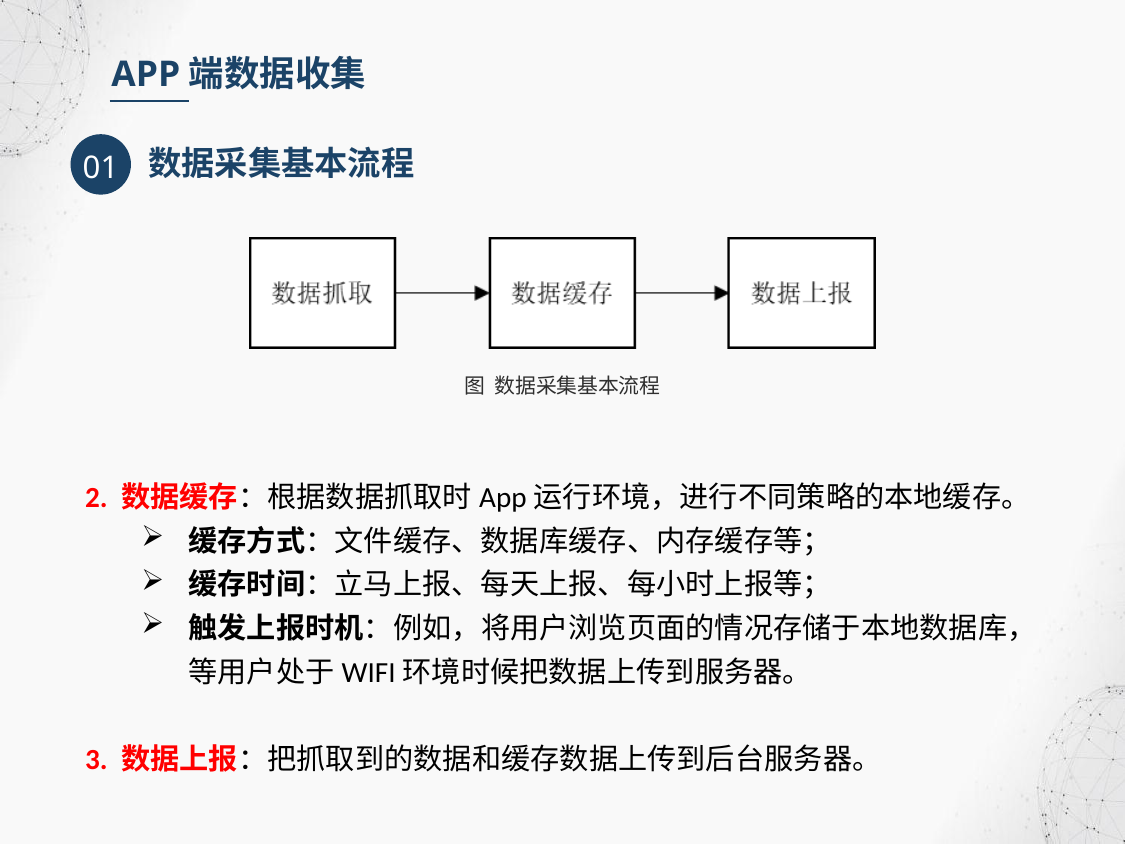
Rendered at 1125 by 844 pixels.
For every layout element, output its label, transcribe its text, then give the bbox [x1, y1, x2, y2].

text_box 图 数据采集基本流程 [428, 365, 696, 406]
picture [0, 0, 1125, 844]
text_box 2. 数据缓存：根据数据抓取时App运行环境，进行不同策略的本地缓存。 缓存方式：文件缓存、数据库缓存、内存缓存等； 缓存时间：立马上报、每天上报、每小时上报等； 触发上报时机：例如，将用户浏览页面的情况存储于本地数据库，等用户处于WIFI环境时候把数据上传到服务器。 3. 数据上报：把抓取到的数据和缓存数据上传到后台服务器。 [70, 462, 1064, 783]
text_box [63, 134, 428, 195]
text_box APP端数据收集 [100, 45, 406, 99]
